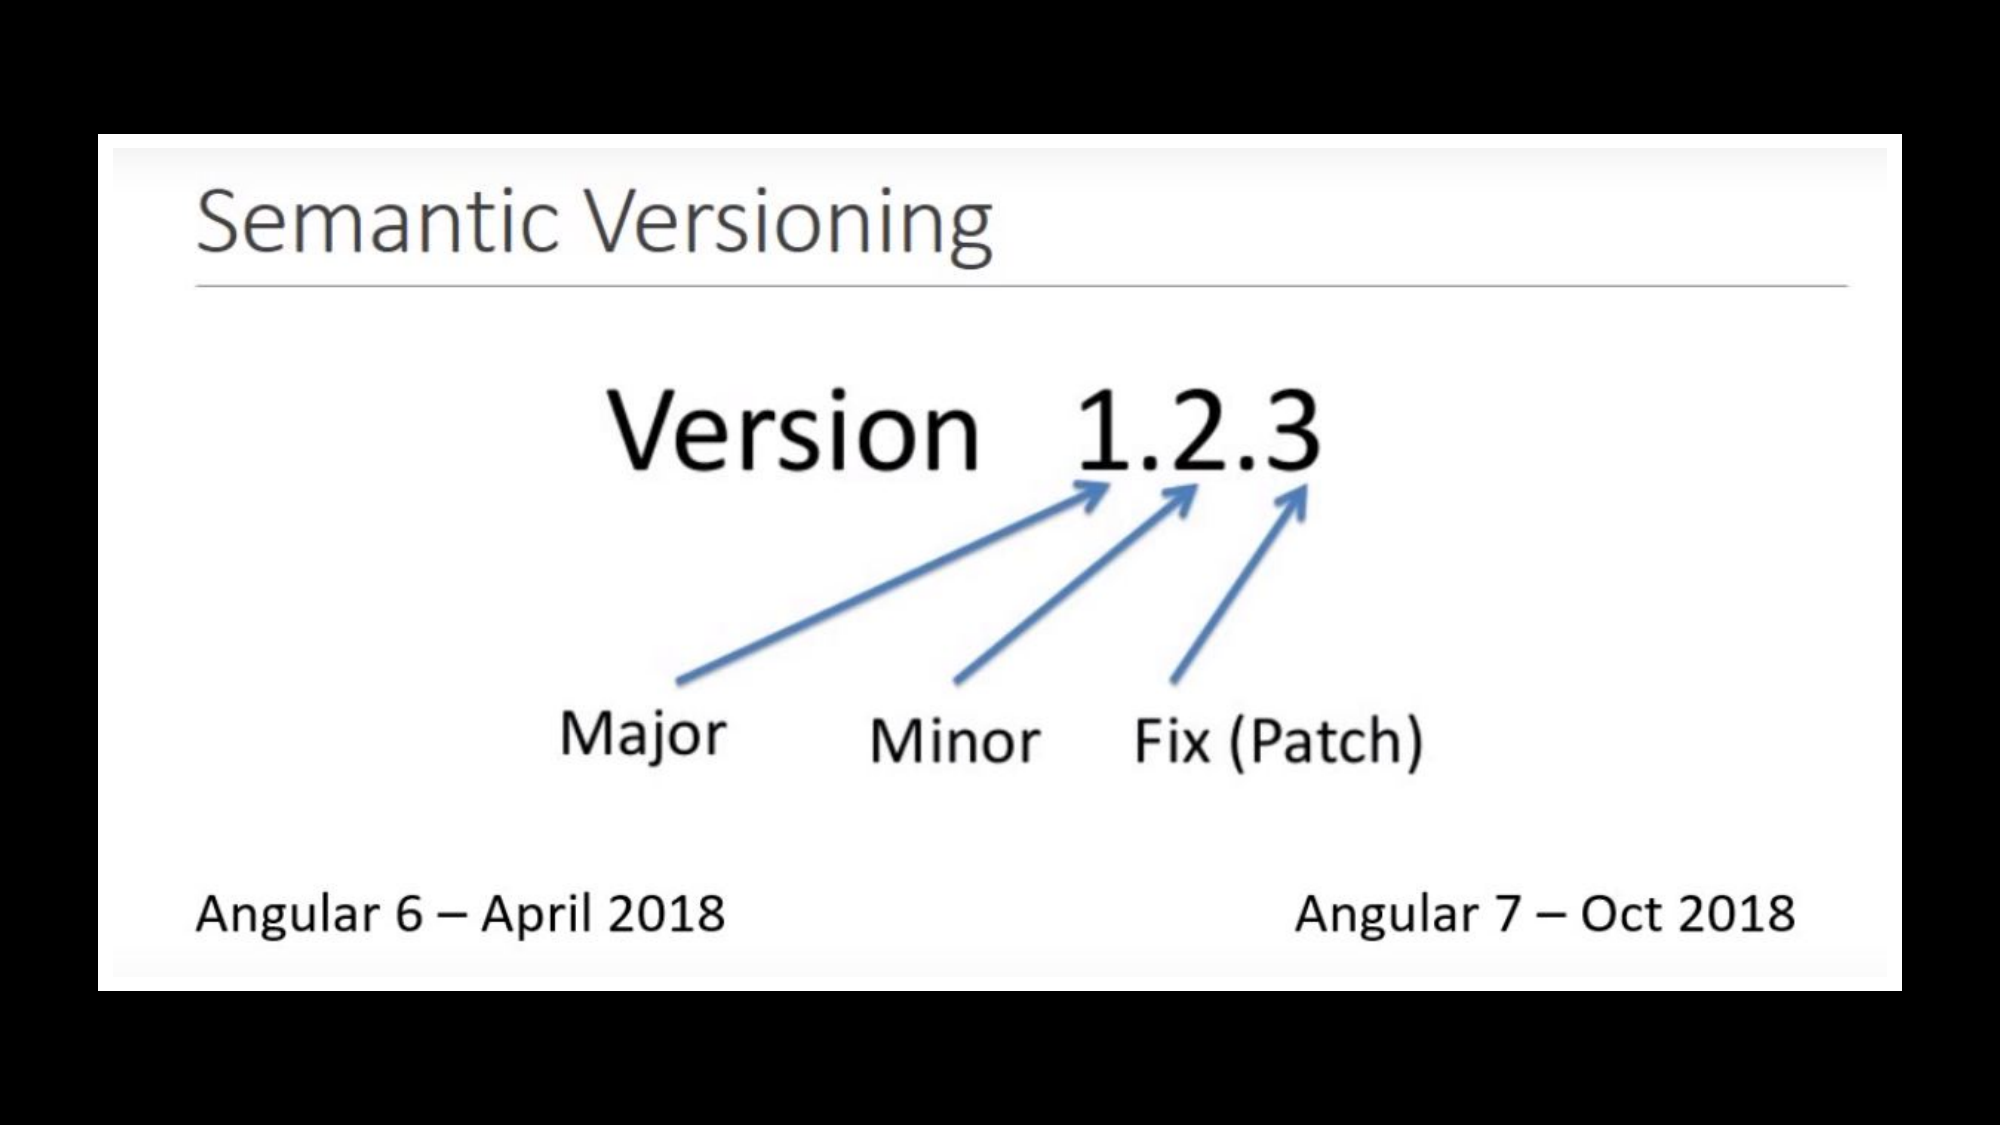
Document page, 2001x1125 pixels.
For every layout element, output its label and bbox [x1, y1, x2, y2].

picture [112, 148, 1888, 977]
